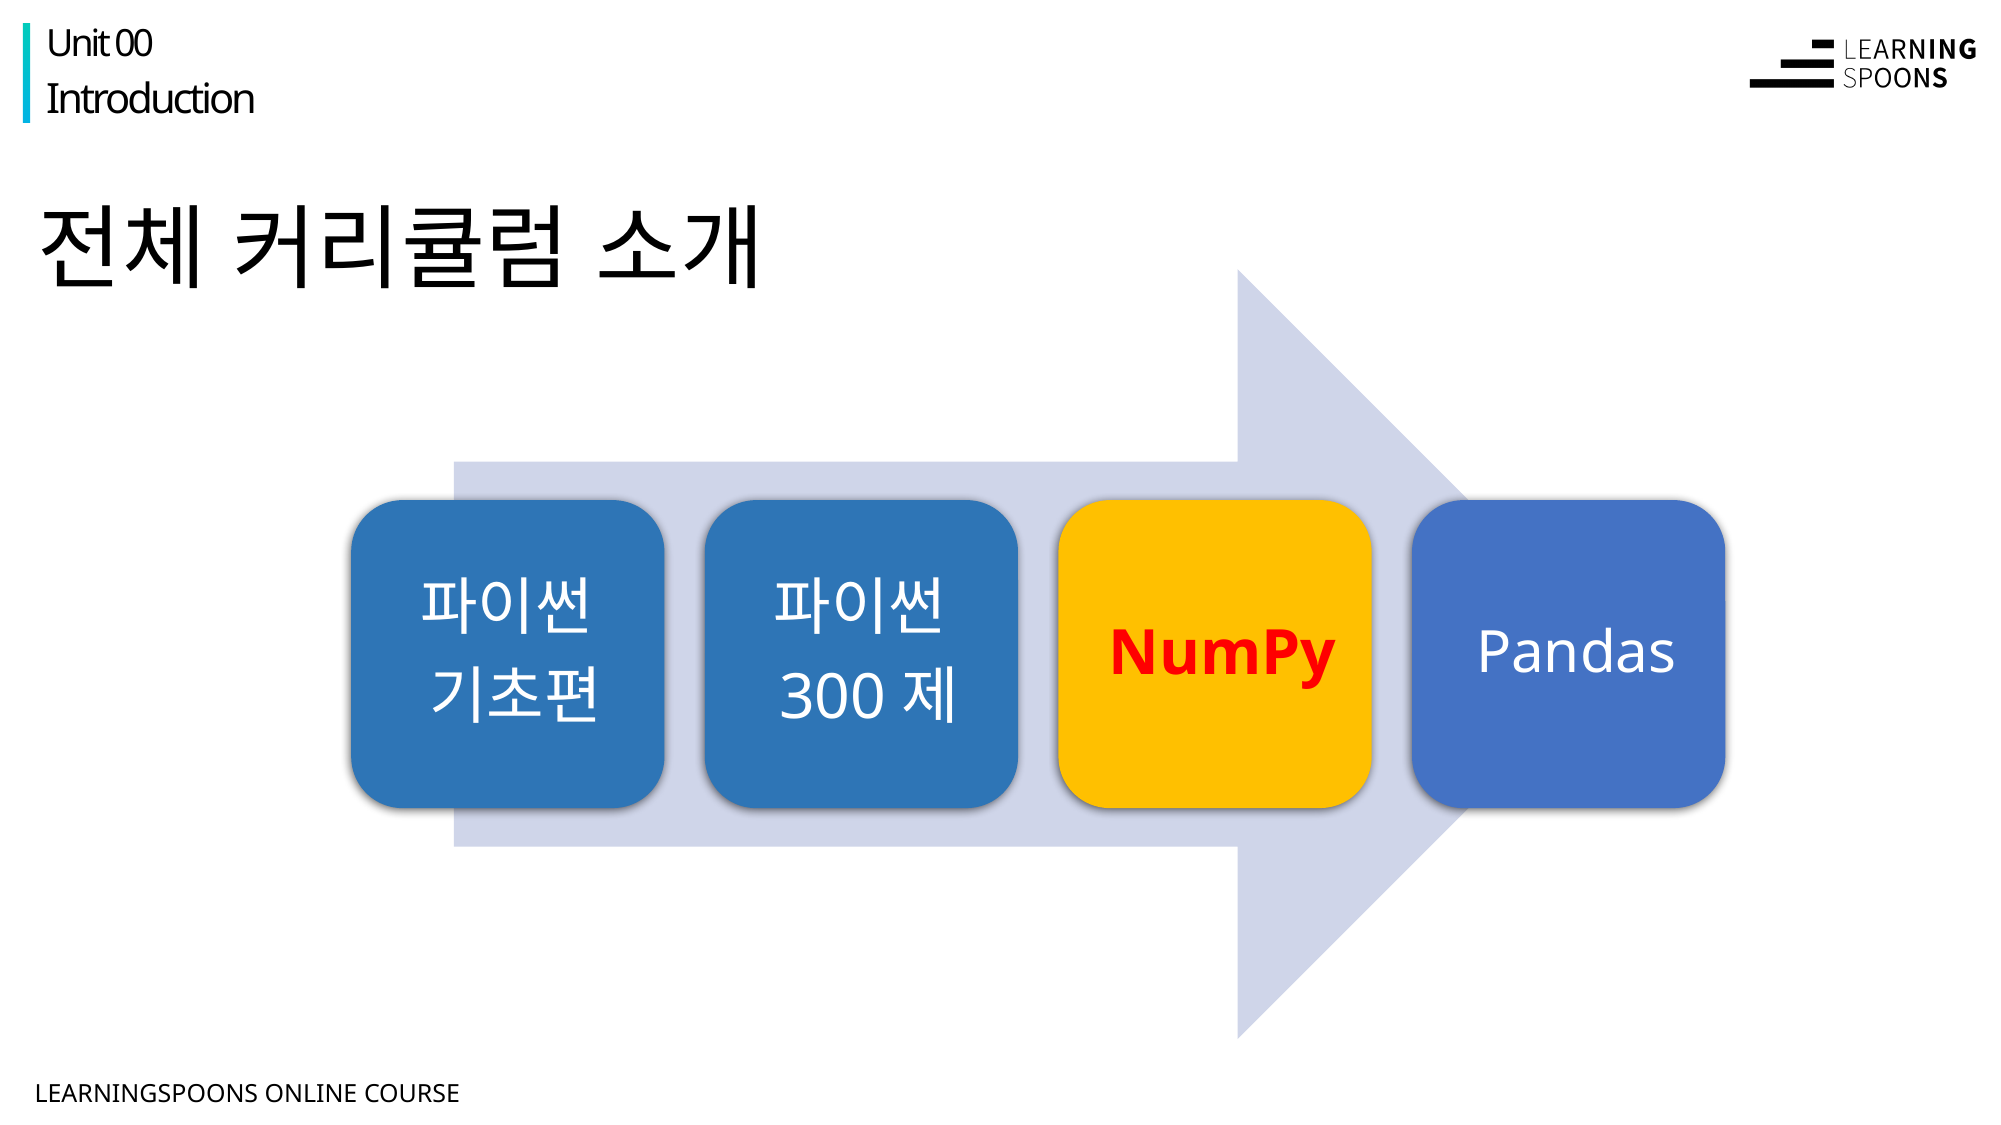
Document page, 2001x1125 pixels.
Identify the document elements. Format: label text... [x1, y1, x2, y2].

list Unit 00 [31, 16, 1239, 68]
list Introduction [31, 70, 1239, 122]
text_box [350, 269, 1726, 1040]
picture [1748, 37, 1977, 89]
title 전체 커리큘럼 소개 [22, 187, 1748, 316]
